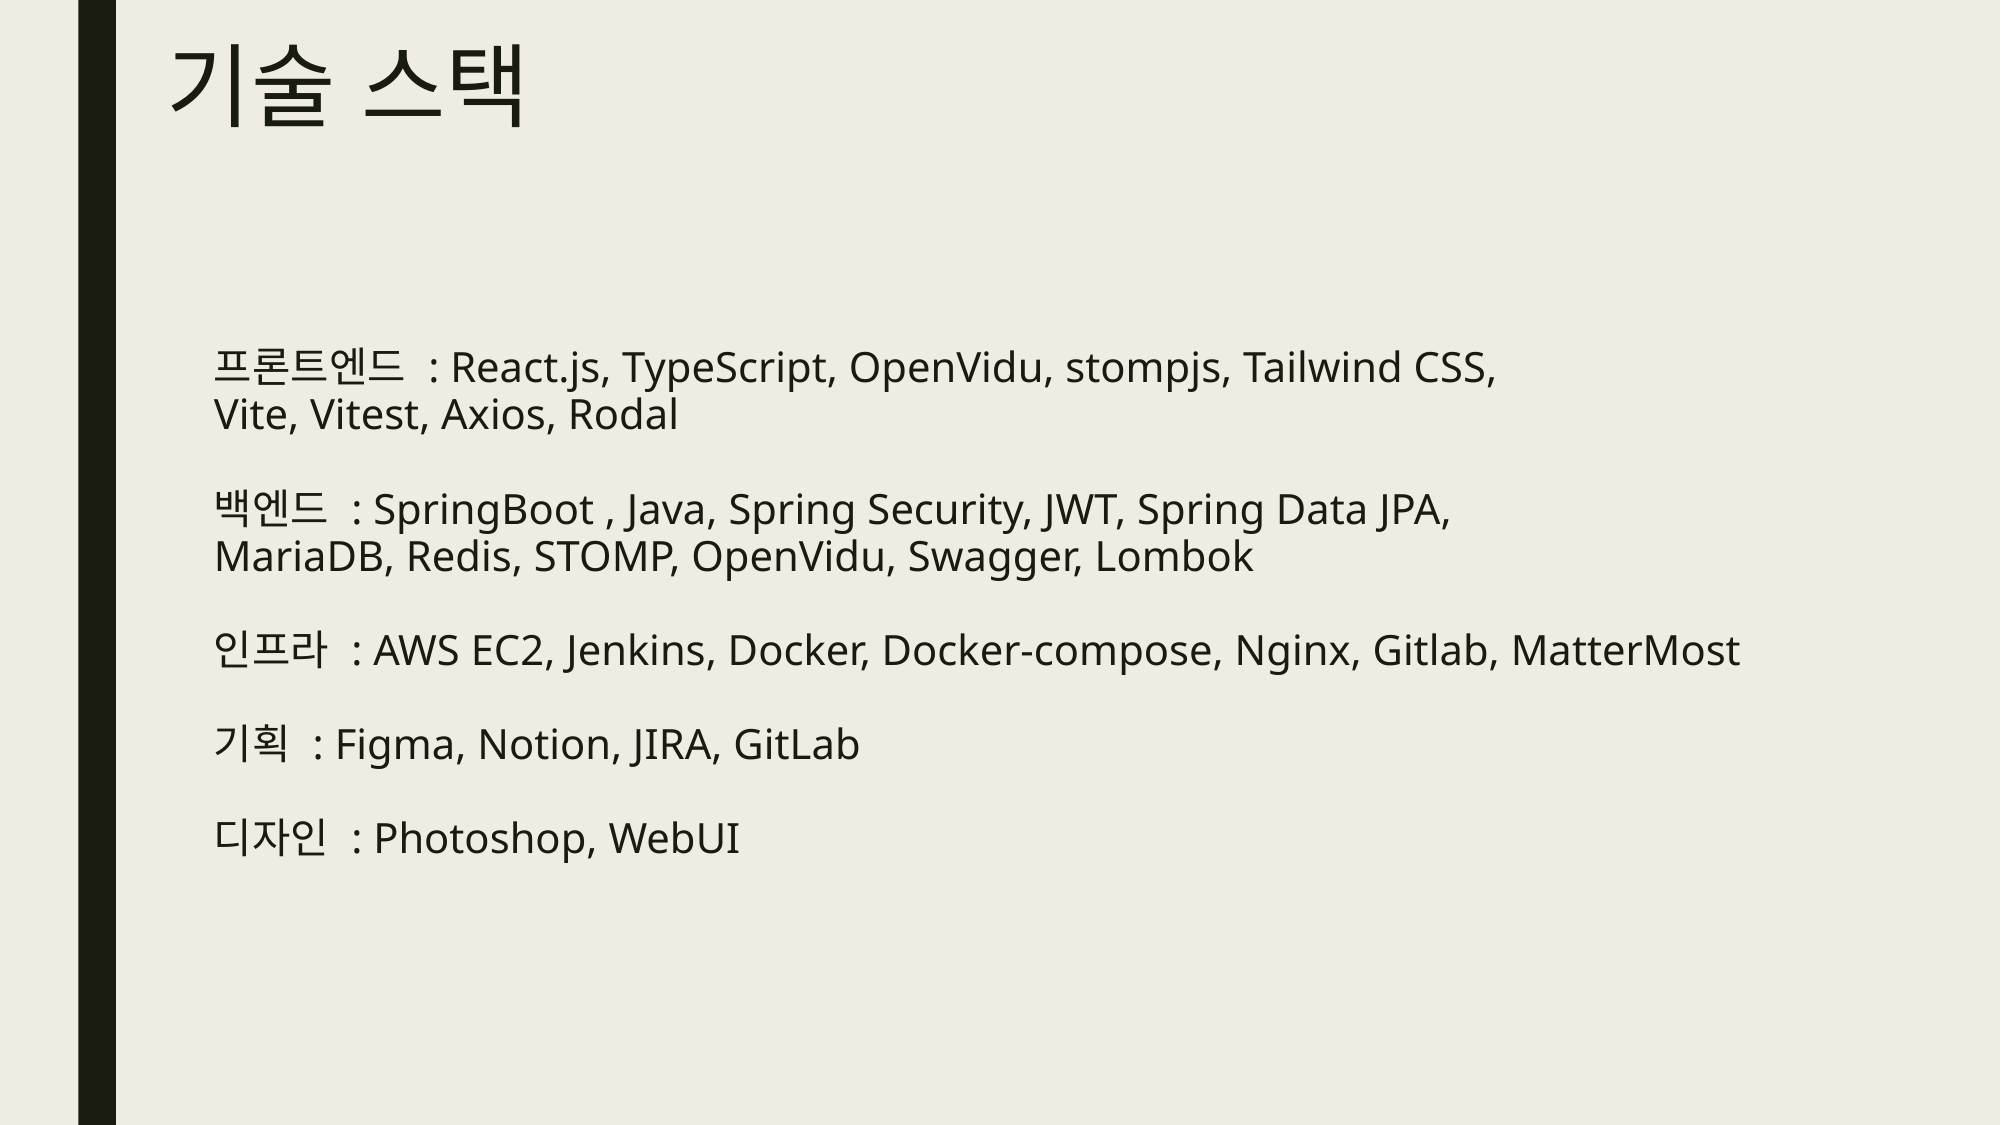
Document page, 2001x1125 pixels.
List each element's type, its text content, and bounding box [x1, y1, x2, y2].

title 기술 스택 [151, 34, 1877, 279]
list 프론트엔드 : React.js, TypeScript, OpenVidu, stompjs, Tailwind CSS, Vite, Vitest, Axios, Rodal 백엔드 : SpringBoot , Java, Spring Security, JWT, Spring Data JPA, MariaDB, Redis, STOMP, OpenVidu, Swagger, Lombok 인프라 : AWS EC2, Jenkins, Docker, Docker-compose, Nginx, Gitlab, MatterMost 기획 : Figma, Notion, JIRA, GitLab 디자인 : Photoshop, WebUI [199, 337, 1924, 1003]
